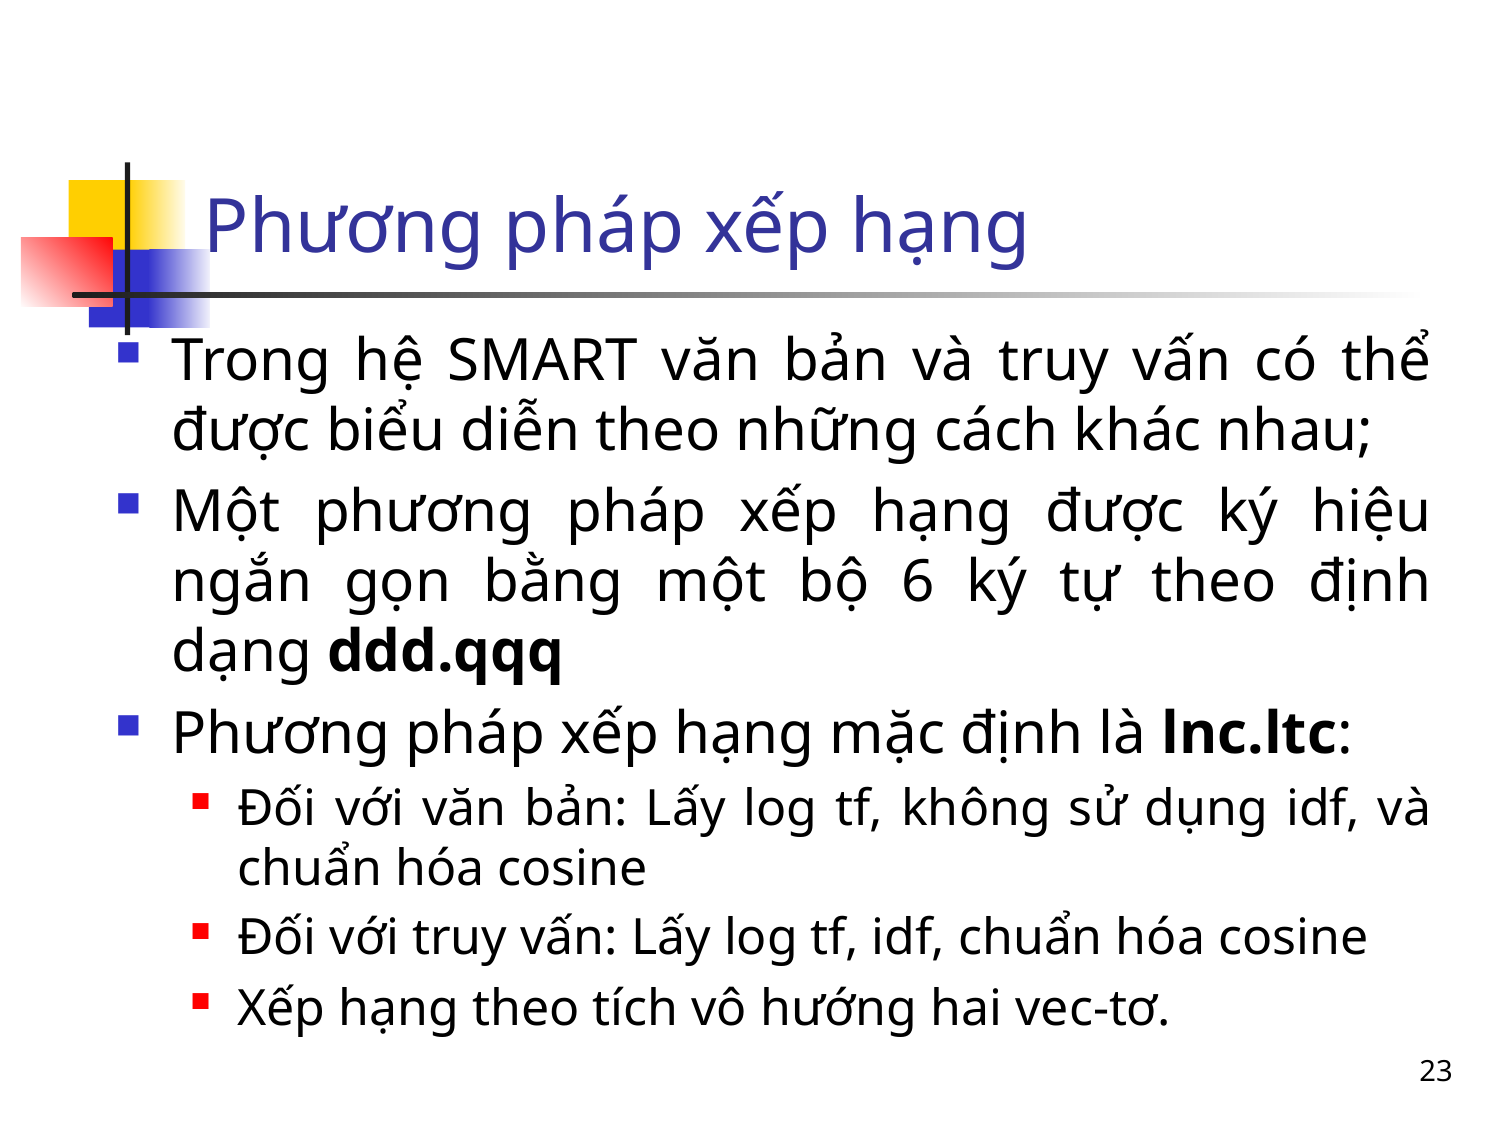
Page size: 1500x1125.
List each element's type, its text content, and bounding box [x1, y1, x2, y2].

list Trong hệ SMART văn bản và truy vấn có thể được biểu diễn theo những cách khác nhau; Một phương pháp xếp hạng được ký hiệu ngắn gọn bằng một bộ 6 ký tự theo định dạng ddd.qqq Phương pháp xếp hạng mặc định là lnc.ltc: Đối với văn bản: Lấy log tf, không sử dụng idf, và chuẩn hóa cosine Đối với truy vấn: Lấy log tf, idf, chuẩn hóa cosine Xếp hạng theo tích vô hướng hai vec-tơ. [100, 314, 1447, 1078]
title Phương pháp xếp hạng [188, 35, 1468, 275]
slide_number 23 [1155, 1024, 1468, 1100]
